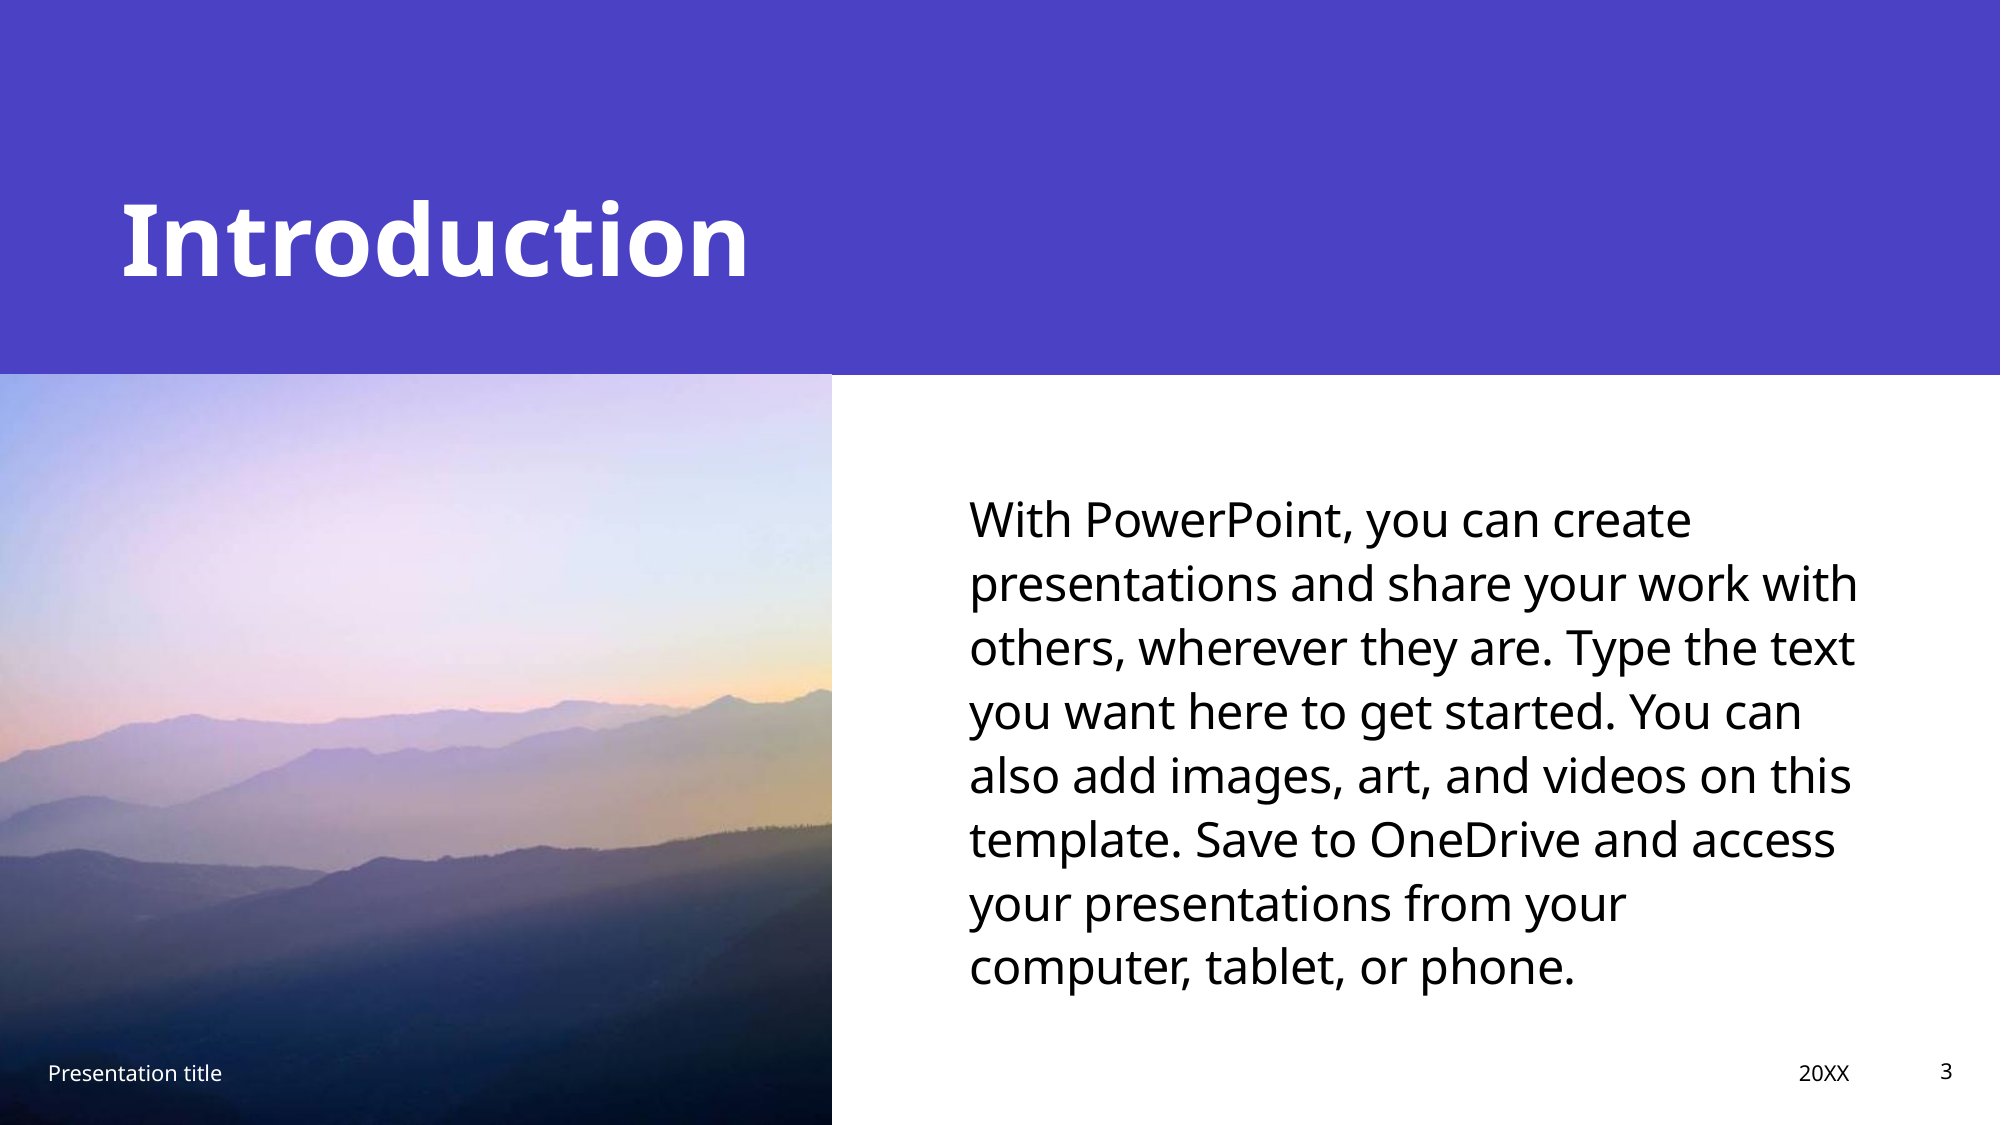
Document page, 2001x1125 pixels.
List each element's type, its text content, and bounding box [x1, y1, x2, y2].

slide_number 20XX [1150, 1042, 1864, 1103]
title Introduction [106, 59, 1669, 307]
list With PowerPoint, you can create presentations and share your work with others, wherever they are. Type the text you want here to get started. You can also add images, art, and videos on this template. Save to OneDrive and access your presentations from your computer, tablet, or phone. [954, 475, 1875, 1015]
slide_number 3 [1864, 1042, 1968, 1103]
picture [0, 374, 832, 1125]
